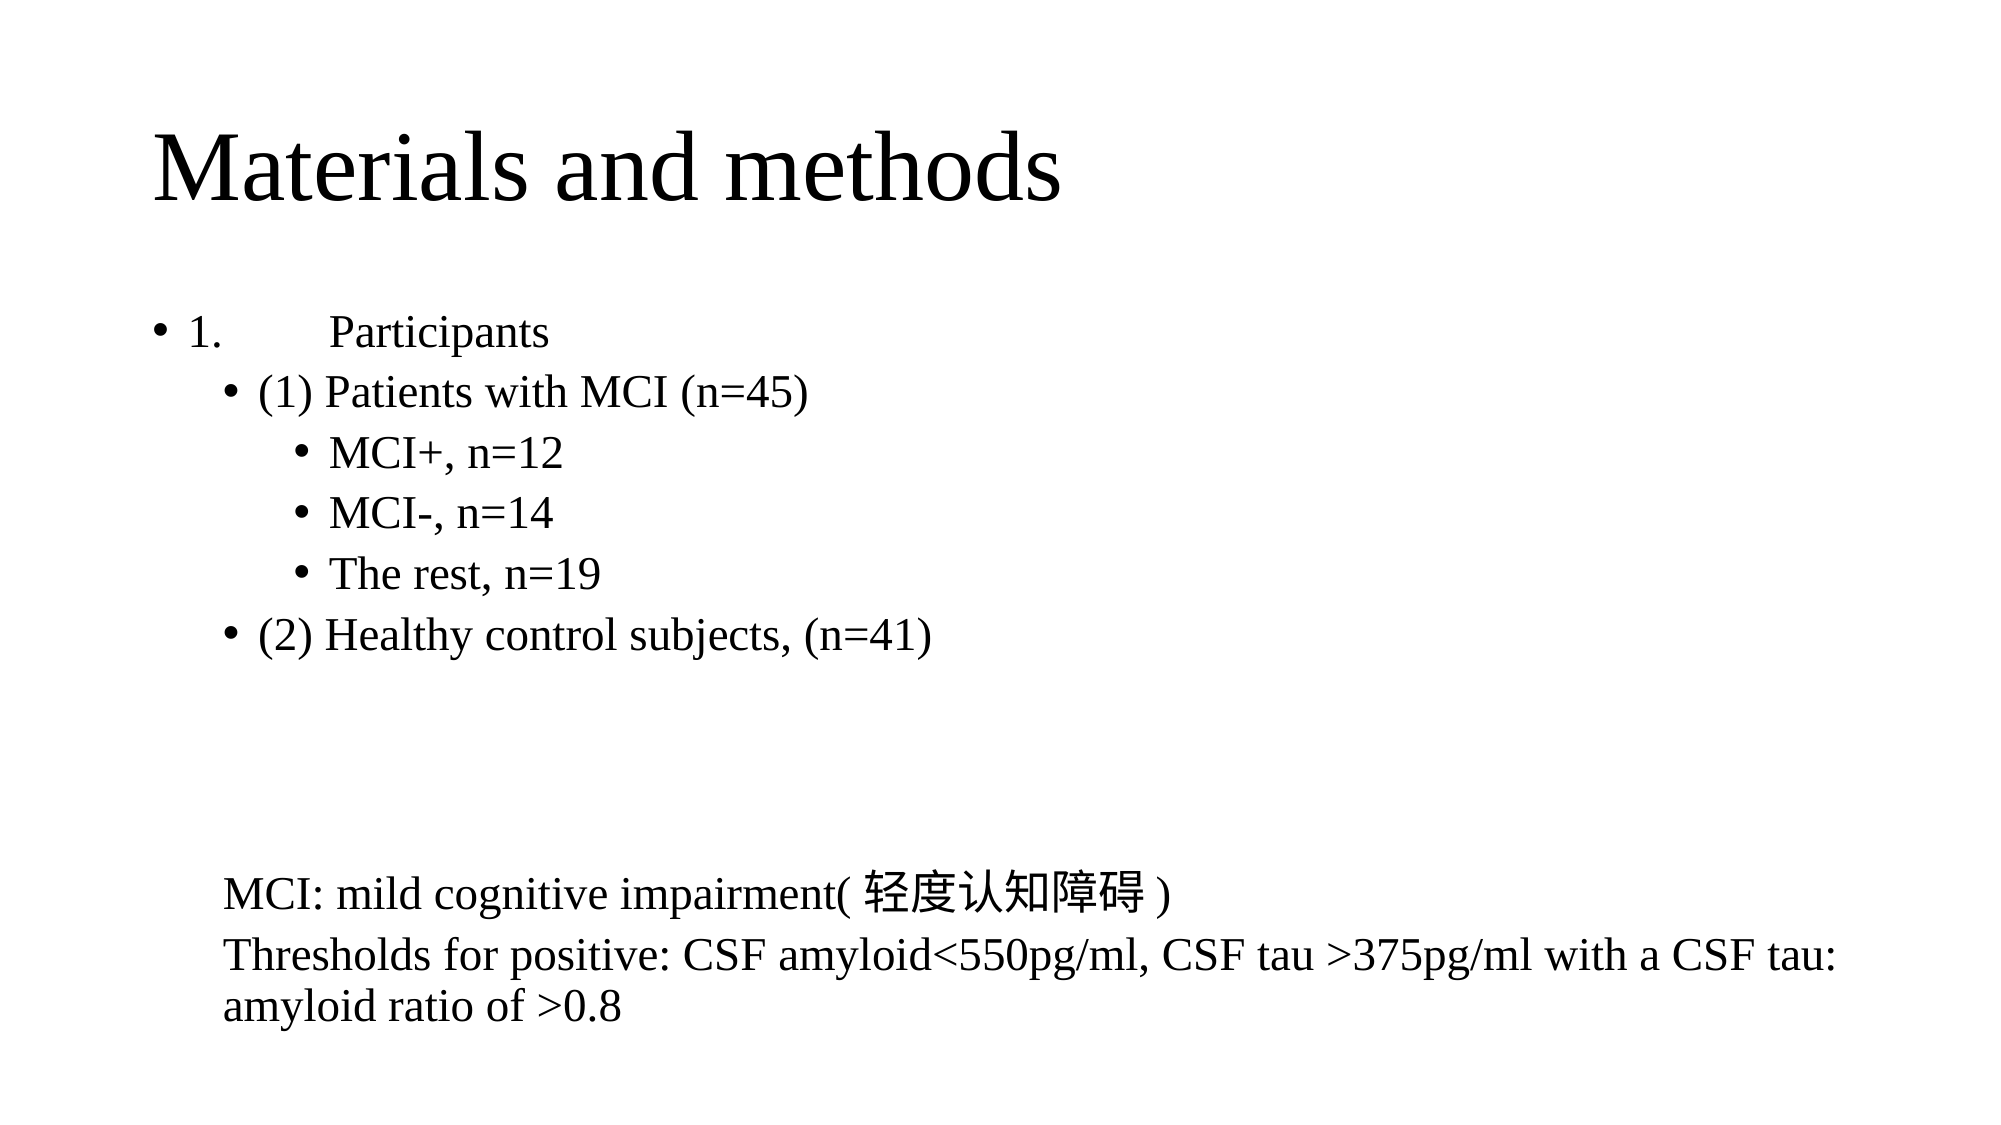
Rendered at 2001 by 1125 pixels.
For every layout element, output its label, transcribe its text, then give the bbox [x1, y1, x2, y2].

list 1. Participants (1) Patients with MCI (n=45) MCI+, n=12 MCI-, n=14 The rest, n=19 (2) Healthy control subjects, (n=41) MCI: mild cognitive impairment(轻度认知障碍) Thresholds for positive: CSF amyloid<550pg/ml, CSF tau >375pg/ml with a CSF tau: amyloid ratio of >0.8 [137, 299, 1863, 1041]
title Materials and methods [137, 59, 1863, 278]
